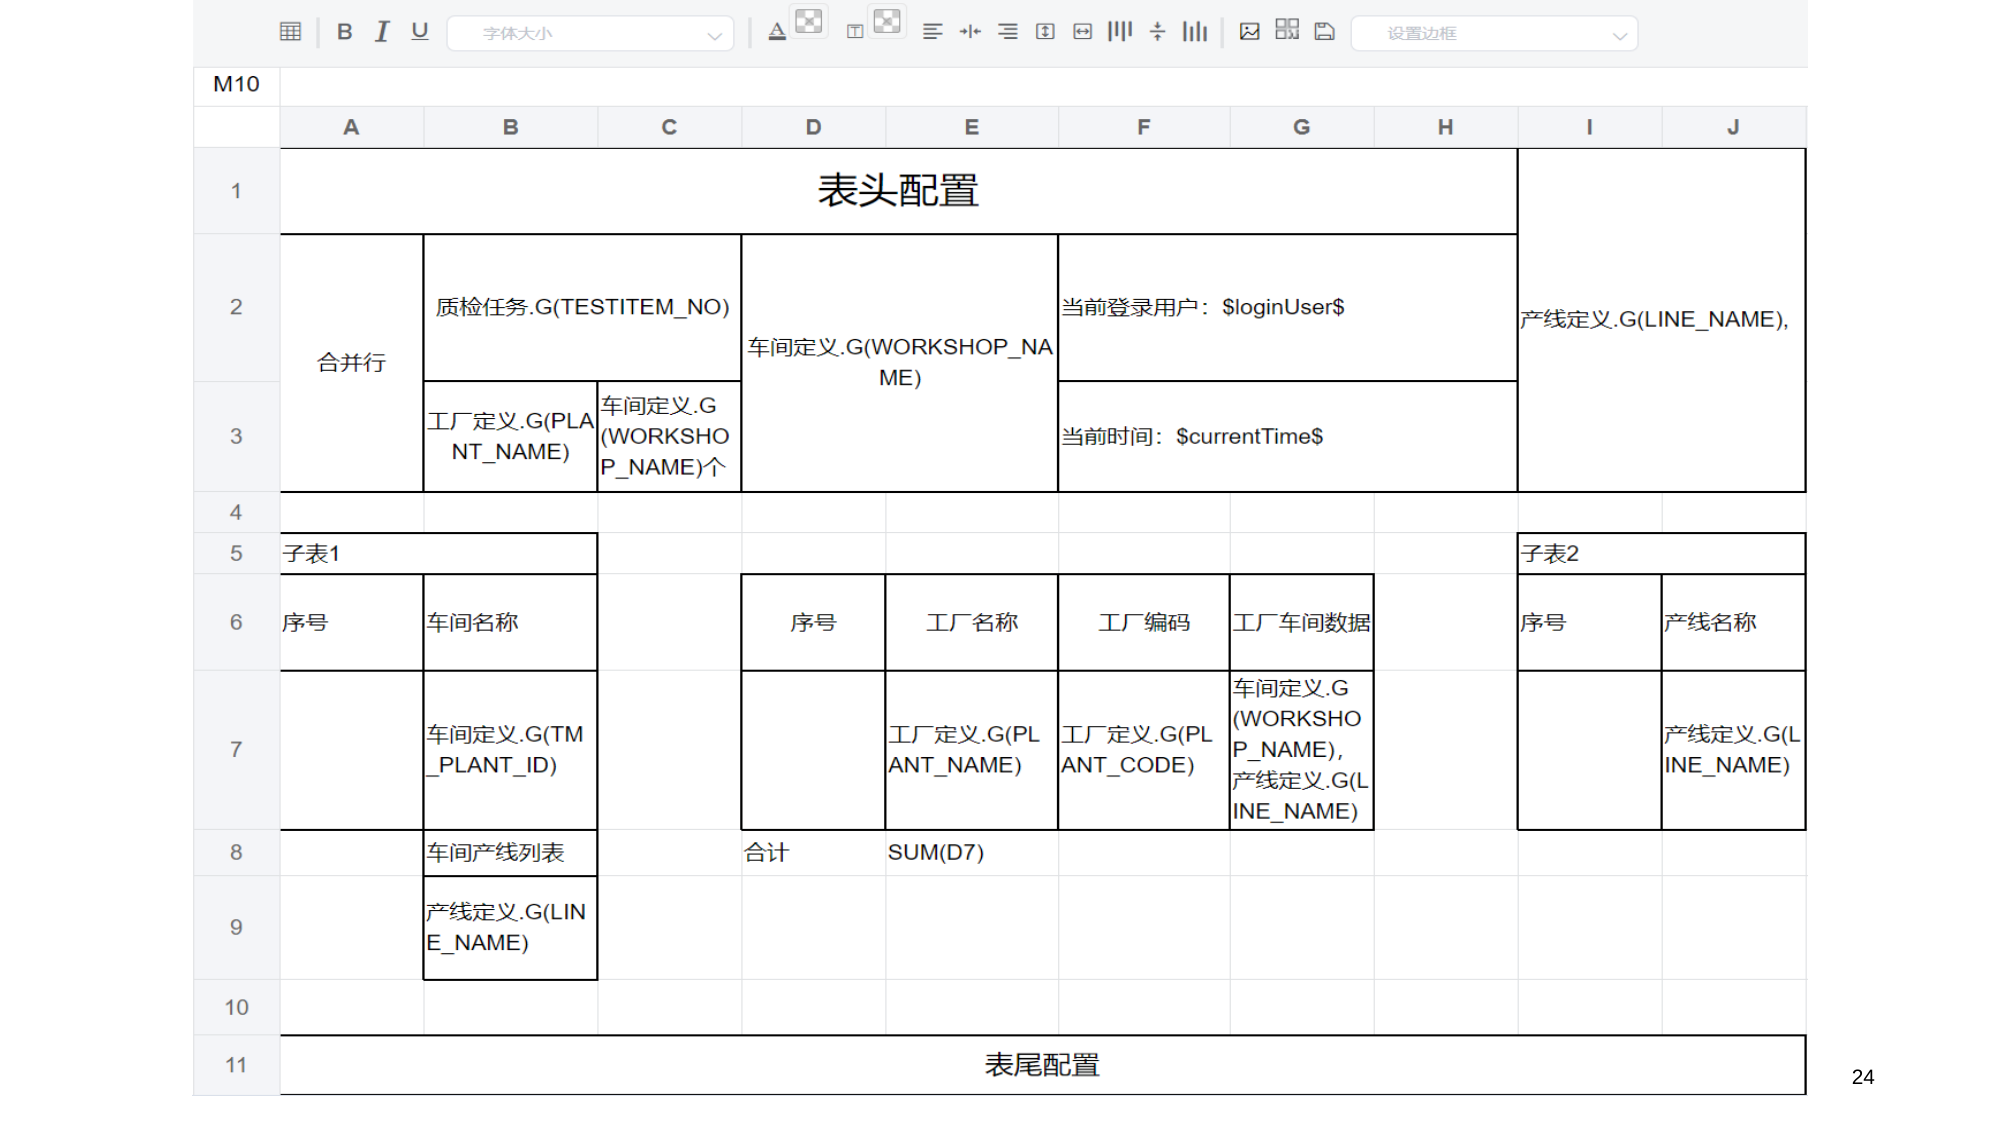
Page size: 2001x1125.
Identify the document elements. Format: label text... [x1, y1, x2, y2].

picture [192, 0, 1808, 1097]
slide_number 24 [1808, 1056, 1890, 1097]
